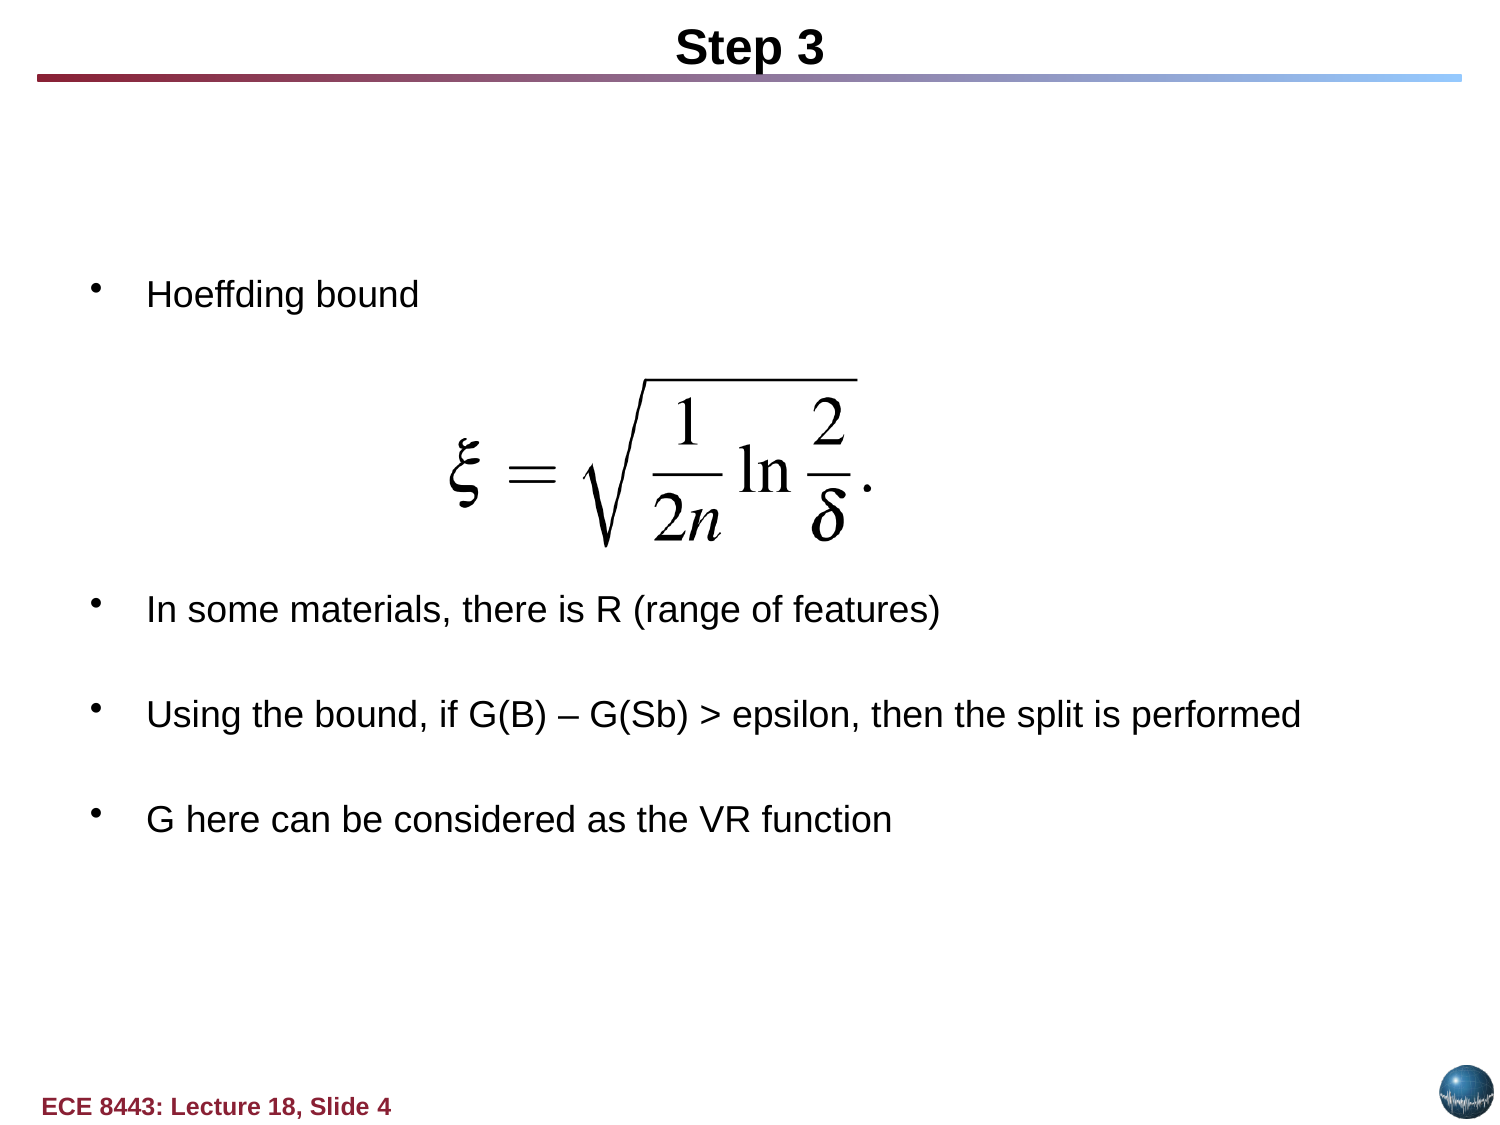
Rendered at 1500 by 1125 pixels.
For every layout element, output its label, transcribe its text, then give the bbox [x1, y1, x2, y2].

picture [1439, 1065, 1494, 1119]
picture [173, 314, 1227, 610]
list Hoeffding bound In some materials, there is R (range of features) Using the bound, if G(B) – G(Sb) > epsilon, then the split is performed G here can be considered as the VR function [75, 262, 1425, 1005]
title Step 3 [75, 7, 1425, 195]
